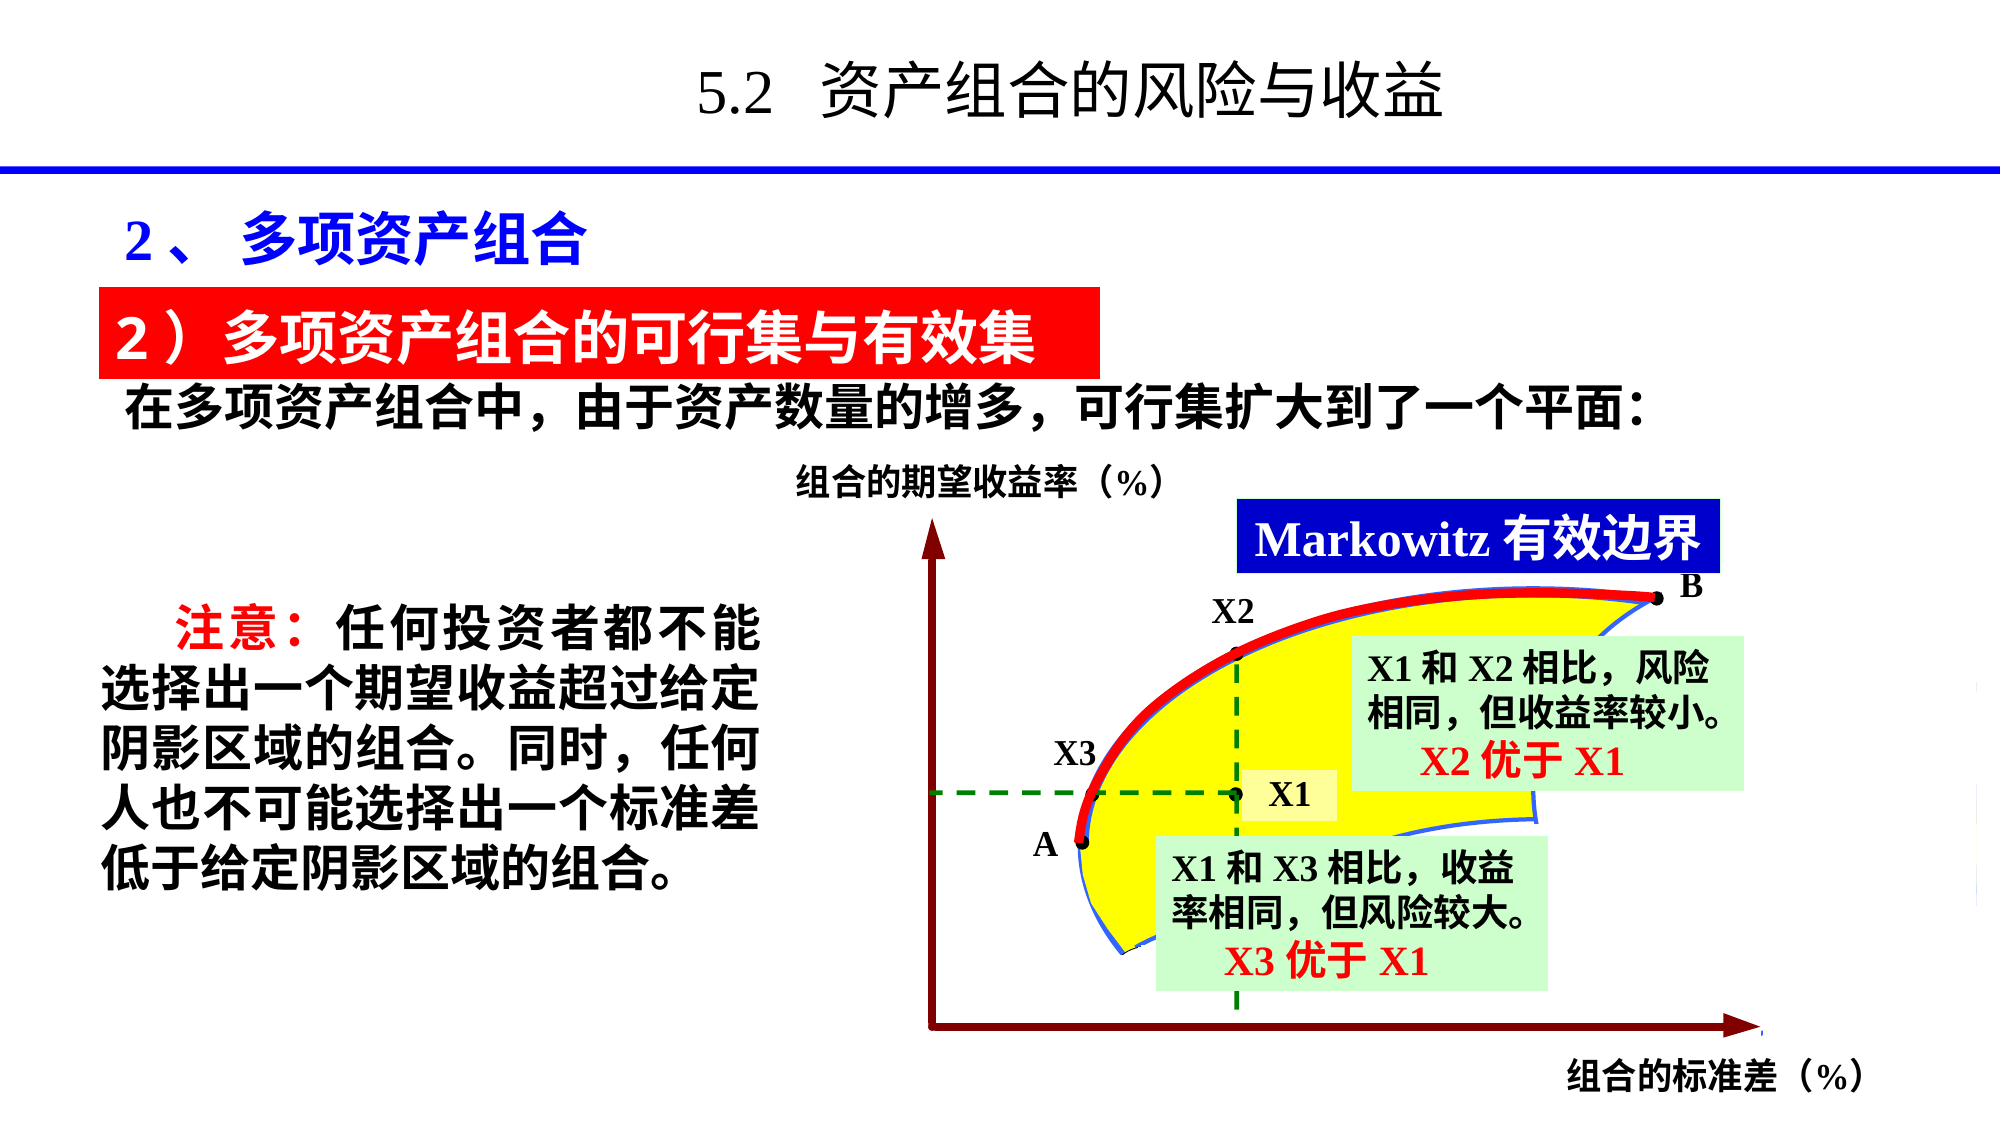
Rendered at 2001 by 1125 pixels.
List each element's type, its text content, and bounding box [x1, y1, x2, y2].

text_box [728, 452, 1977, 1125]
text_box 2）多项资产组合的可行集与有效集 [99, 287, 1100, 379]
title 5.2 资产组合的风险与收益 [515, 27, 1626, 145]
text_box 在多项资产组合中，由于资产数量的增多，可行集扩大到了一个平面： [109, 367, 1681, 443]
text_box 注意：任何投资者都不能选择出一个期望收益超过给定阴影区域的组合。同时，任何人也不可能选择出一个标准差低于给定阴影区域的组合。 [85, 588, 723, 904]
list 2、 多项资产组合 [109, 194, 960, 269]
